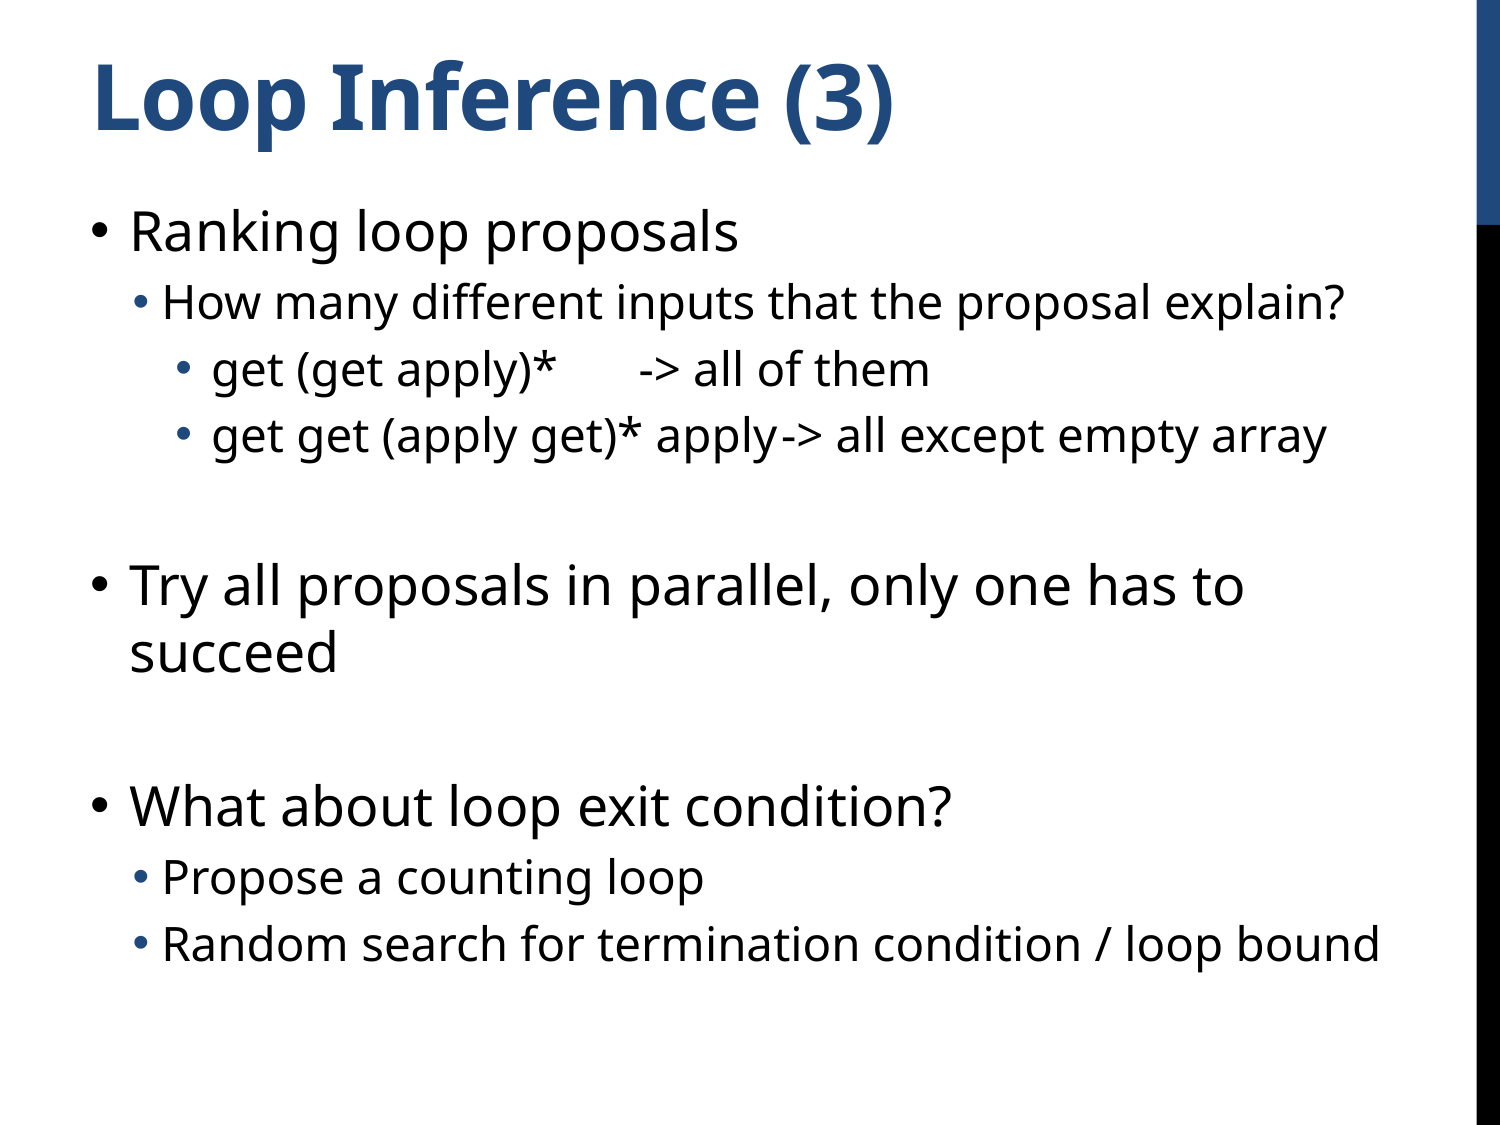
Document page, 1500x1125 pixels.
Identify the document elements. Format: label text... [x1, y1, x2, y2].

title Loop Inference (3) [75, 25, 1409, 157]
list Ranking loop proposals How many different inputs that the proposal explain? get (get apply)* -> all of them get get (apply get)* apply -> all except empty array Try all proposals in parallel, only one has to succeed What about loop exit condition? Propose a counting loop Random search for termination condition / loop bound [75, 188, 1409, 1005]
